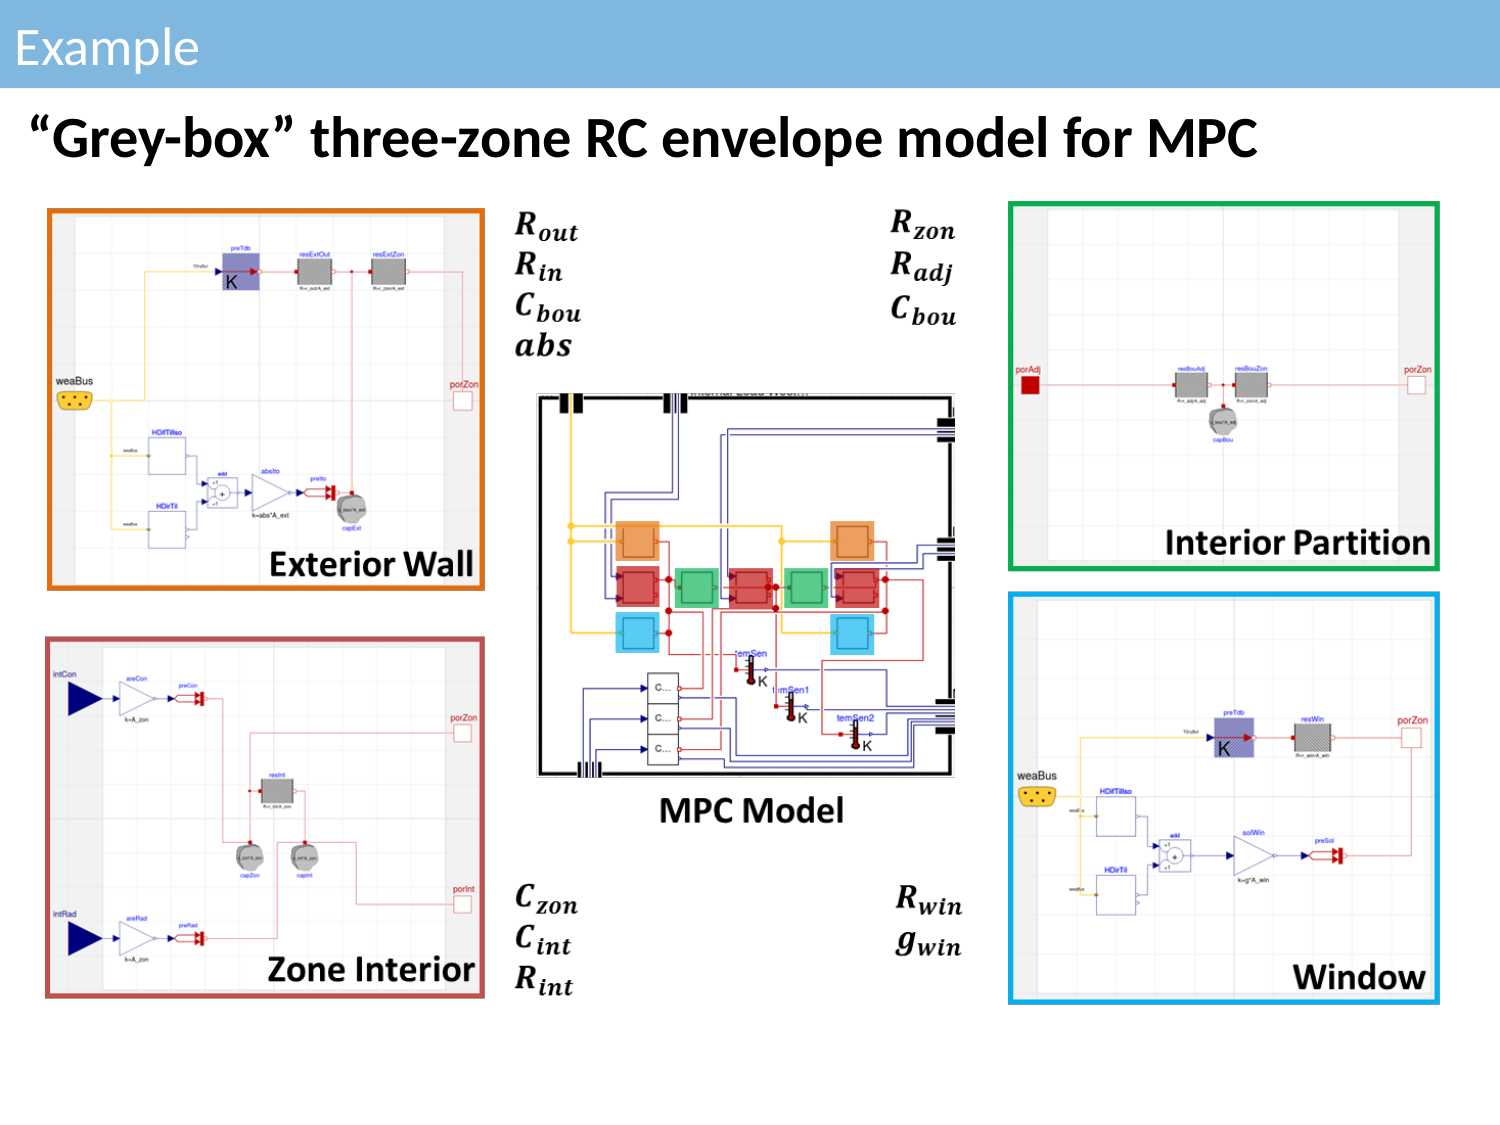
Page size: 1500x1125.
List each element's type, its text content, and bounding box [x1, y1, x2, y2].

text_box Example [0, 0, 1500, 90]
text_box “Grey-box” three-zone RC envelope model for MPC [12, 91, 1488, 177]
picture [45, 192, 1455, 1024]
